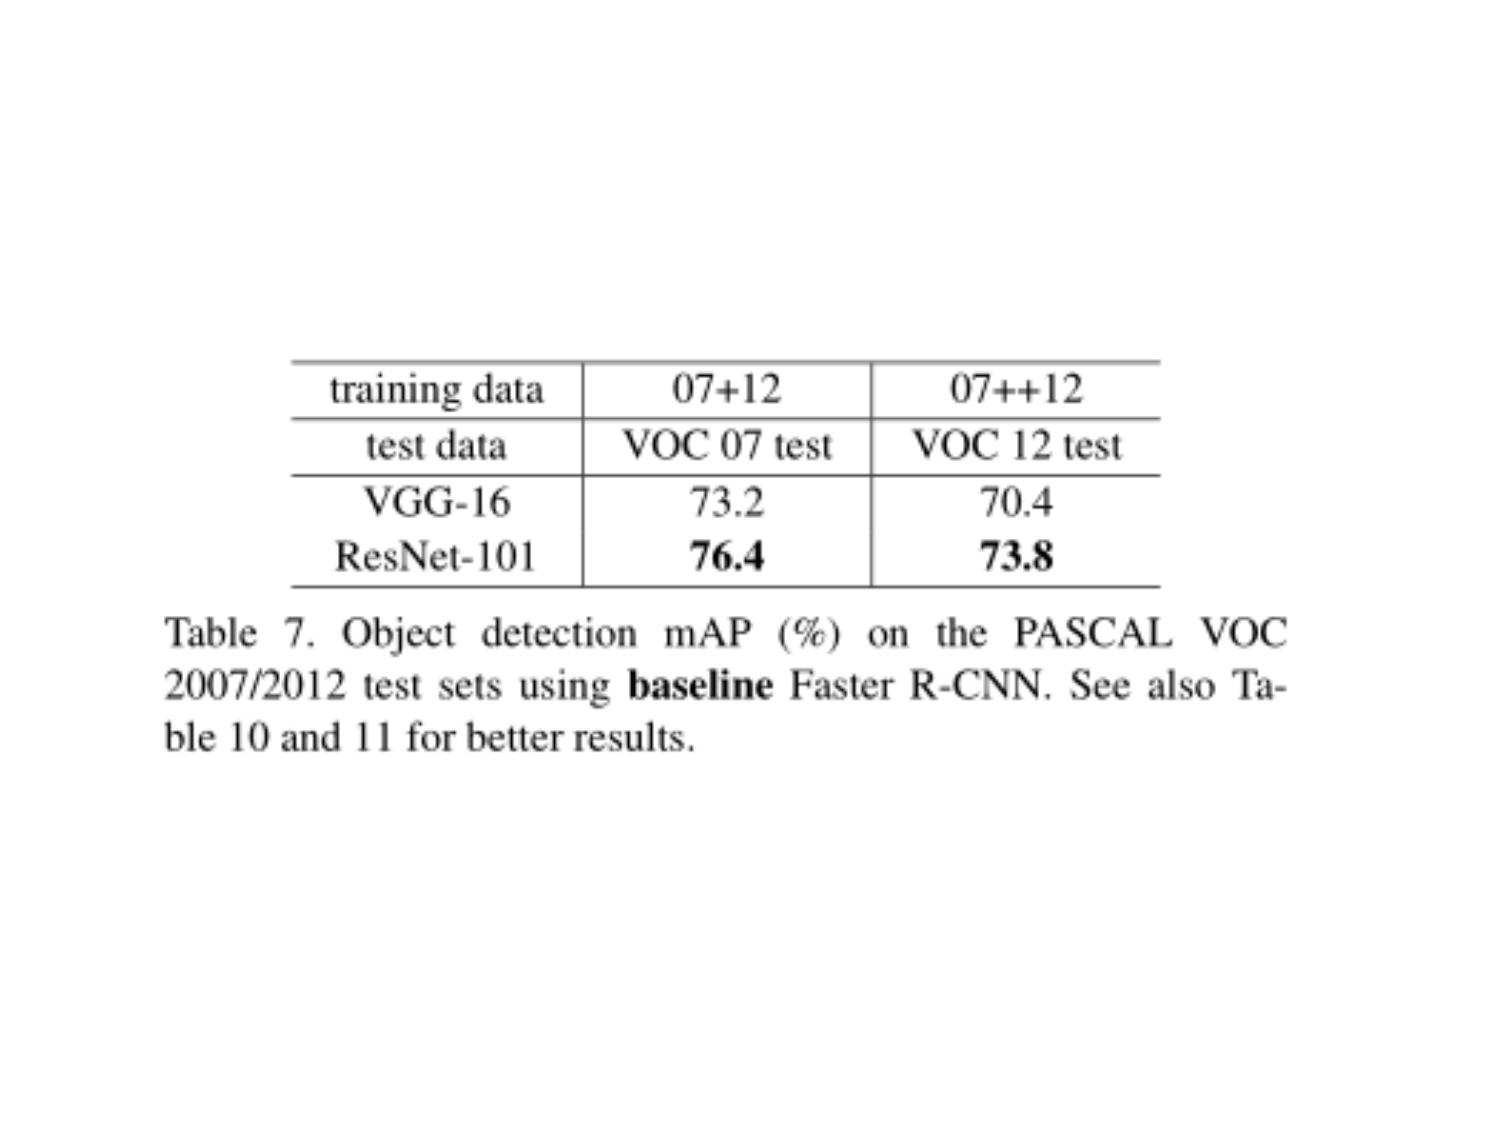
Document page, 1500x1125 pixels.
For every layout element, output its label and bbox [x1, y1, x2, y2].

picture [123, 278, 1353, 776]
